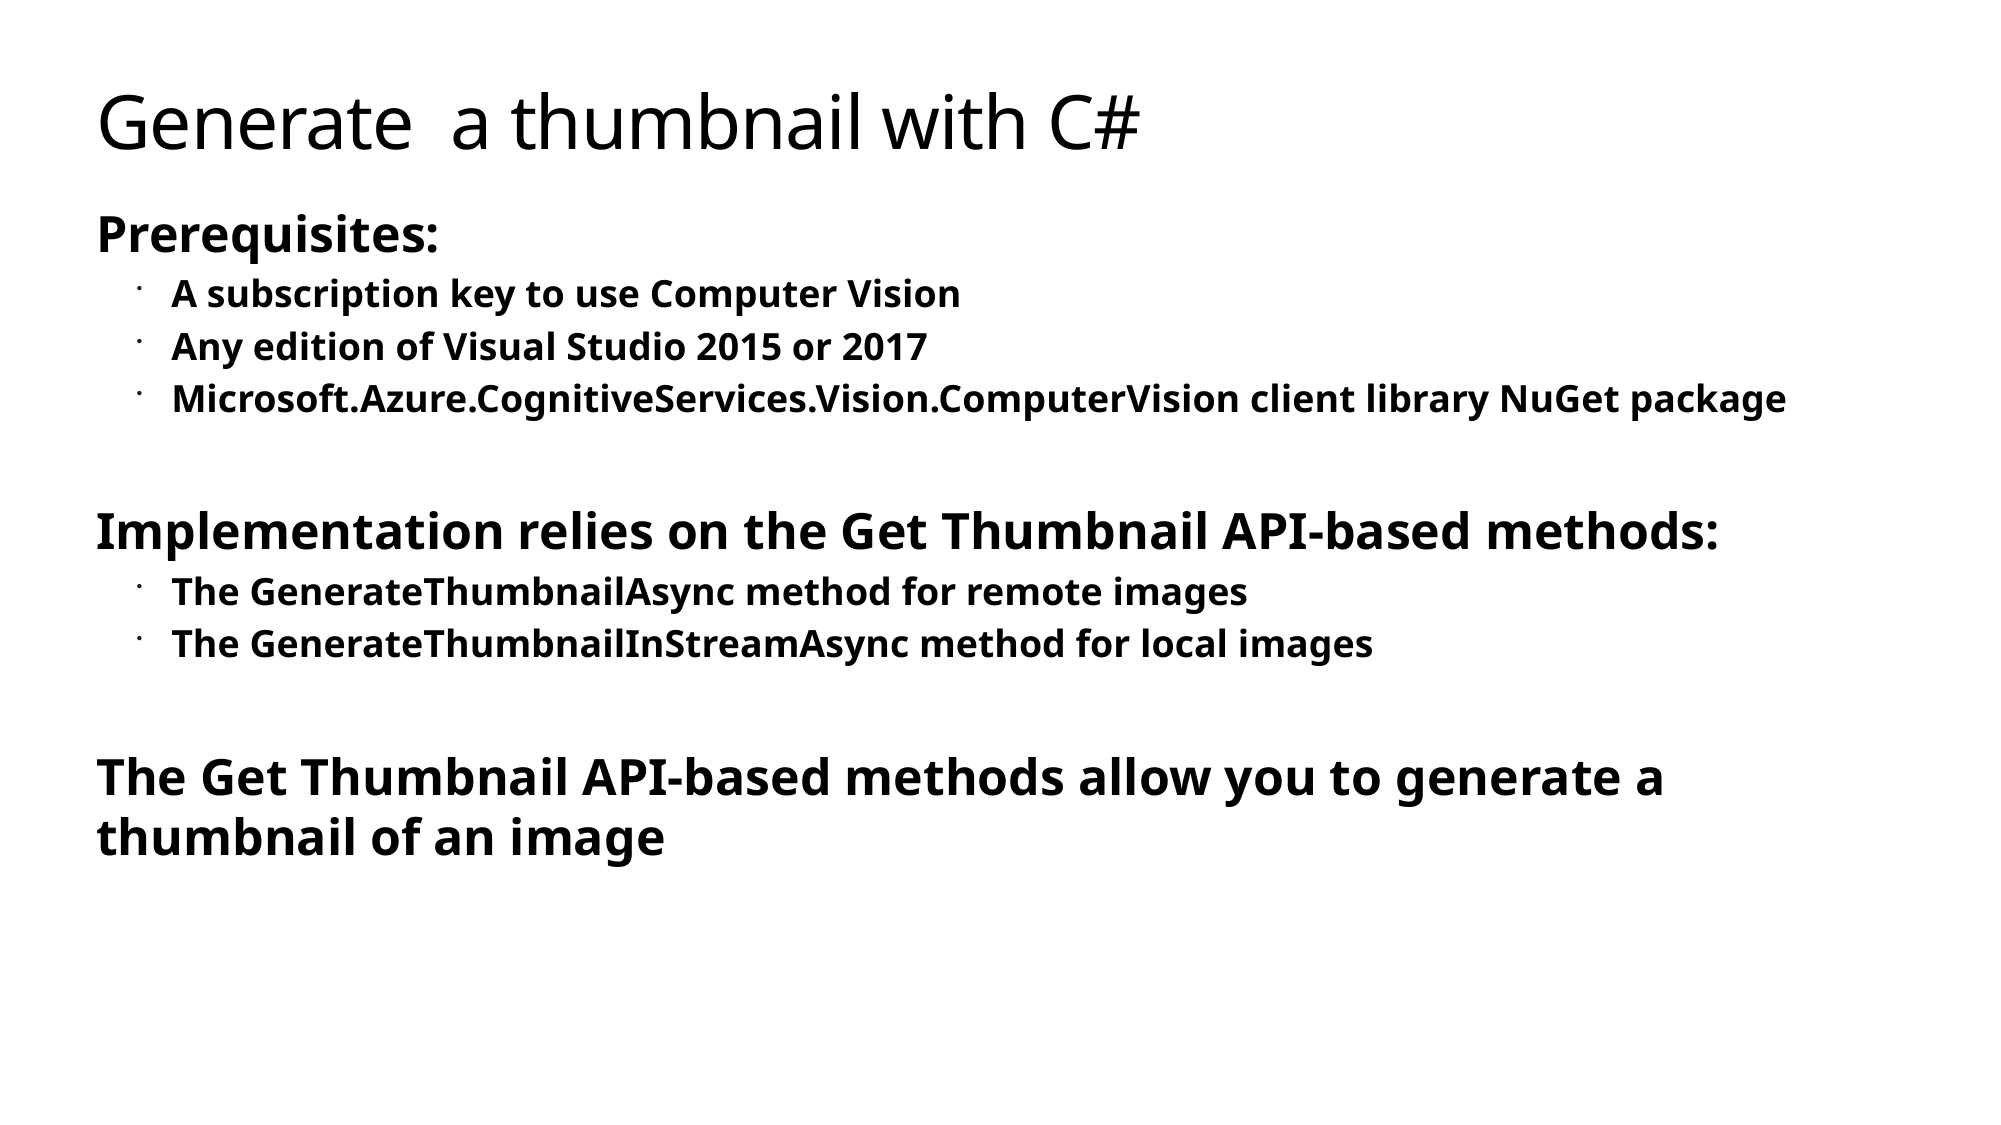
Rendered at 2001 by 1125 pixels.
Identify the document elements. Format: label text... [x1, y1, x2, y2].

list Prerequisites: A subscription key to use Computer Vision Any edition of Visual Studio 2015 or 2017 Microsoft.Azure.CognitiveServices.Vision.ComputerVision client library NuGet package Implementation relies on the Get Thumbnail API-based methods: The GenerateThumbnailAsync method for remote images The GenerateThumbnailInStreamAsync method for local images The Get Thumbnail API-based methods allow you to generate a thumbnail of an image [96, 202, 1904, 995]
title Generate a thumbnail with C# [96, 75, 1904, 166]
